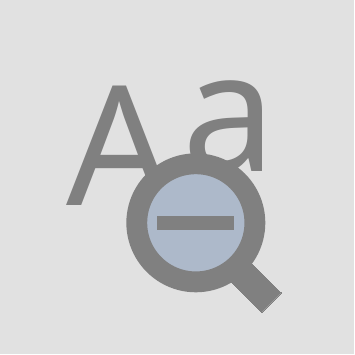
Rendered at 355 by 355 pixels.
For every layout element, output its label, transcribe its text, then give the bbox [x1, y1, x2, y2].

text_box a [167, 0, 291, 213]
text_box A [51, 31, 167, 246]
text_box [224, 256, 283, 314]
text_box [135, 170, 256, 283]
text_box [157, 215, 235, 230]
